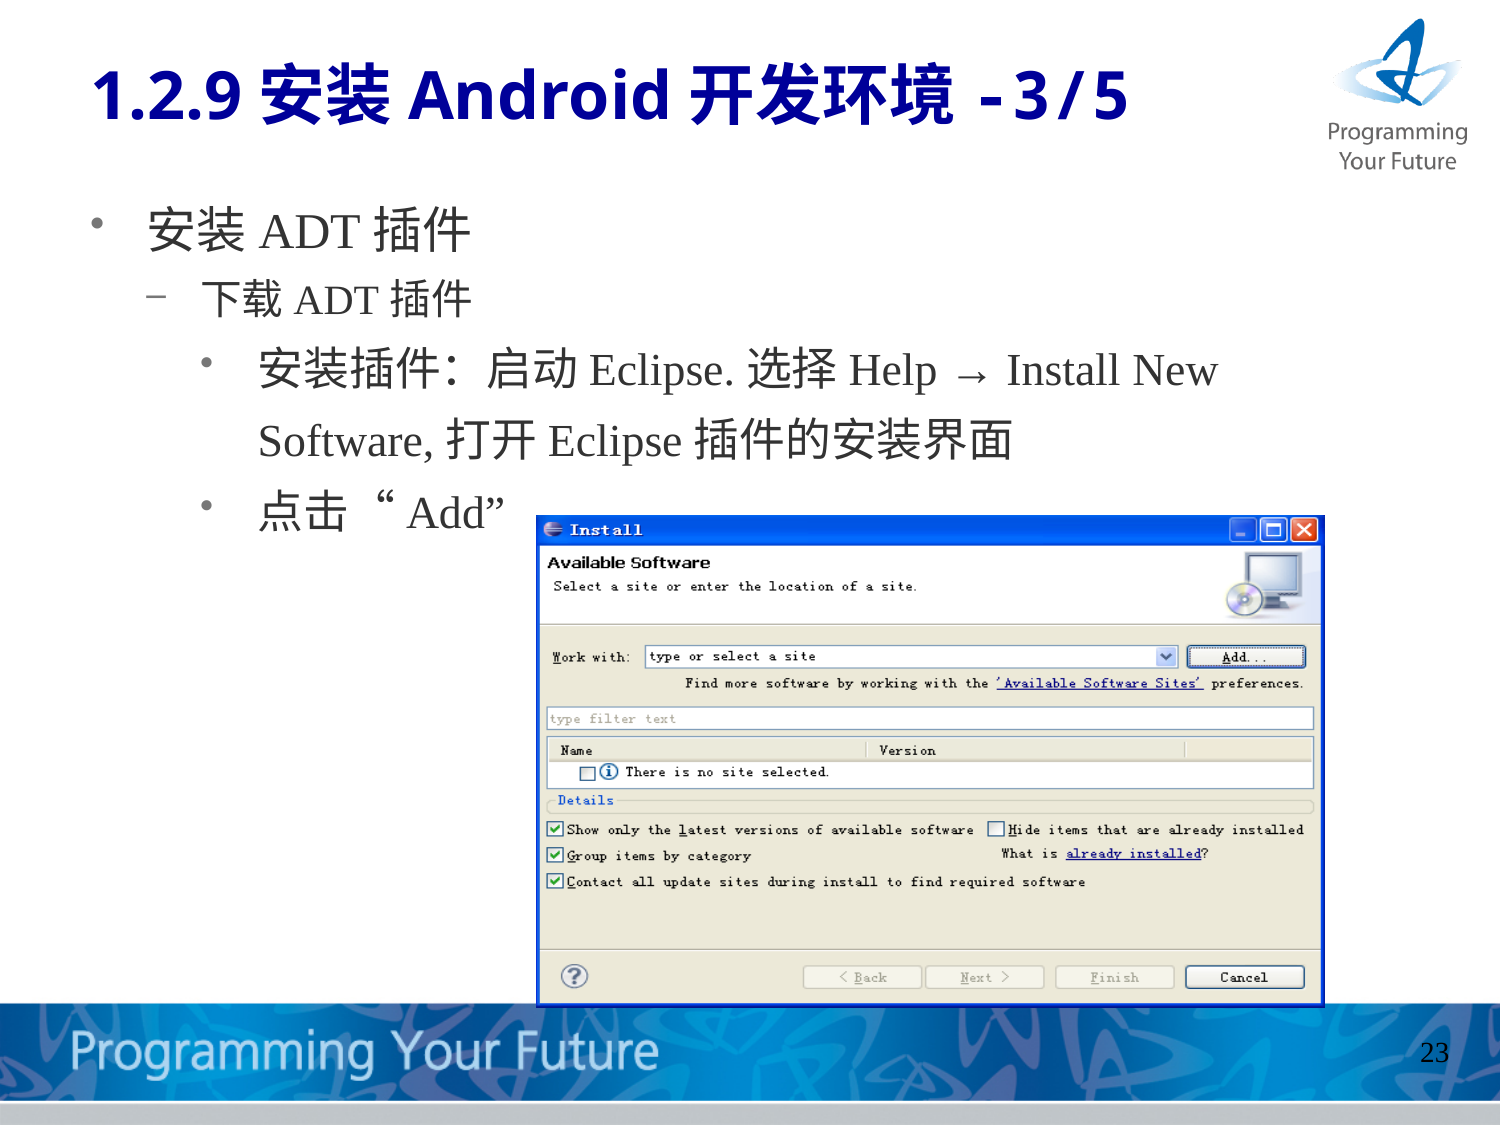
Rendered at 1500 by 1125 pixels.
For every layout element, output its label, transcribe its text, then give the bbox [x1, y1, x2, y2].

list 安装ADT插件 下载ADT插件 安装插件：启动Eclipse.选择Help → Install New Software,打开Eclipse插件的安装界面 点击“Add” [74, 172, 1412, 988]
title 1.2.9安装Android开发环境-3/5 [74, 44, 1271, 162]
picture [0, 515, 1500, 1125]
picture [1297, 0, 1500, 213]
